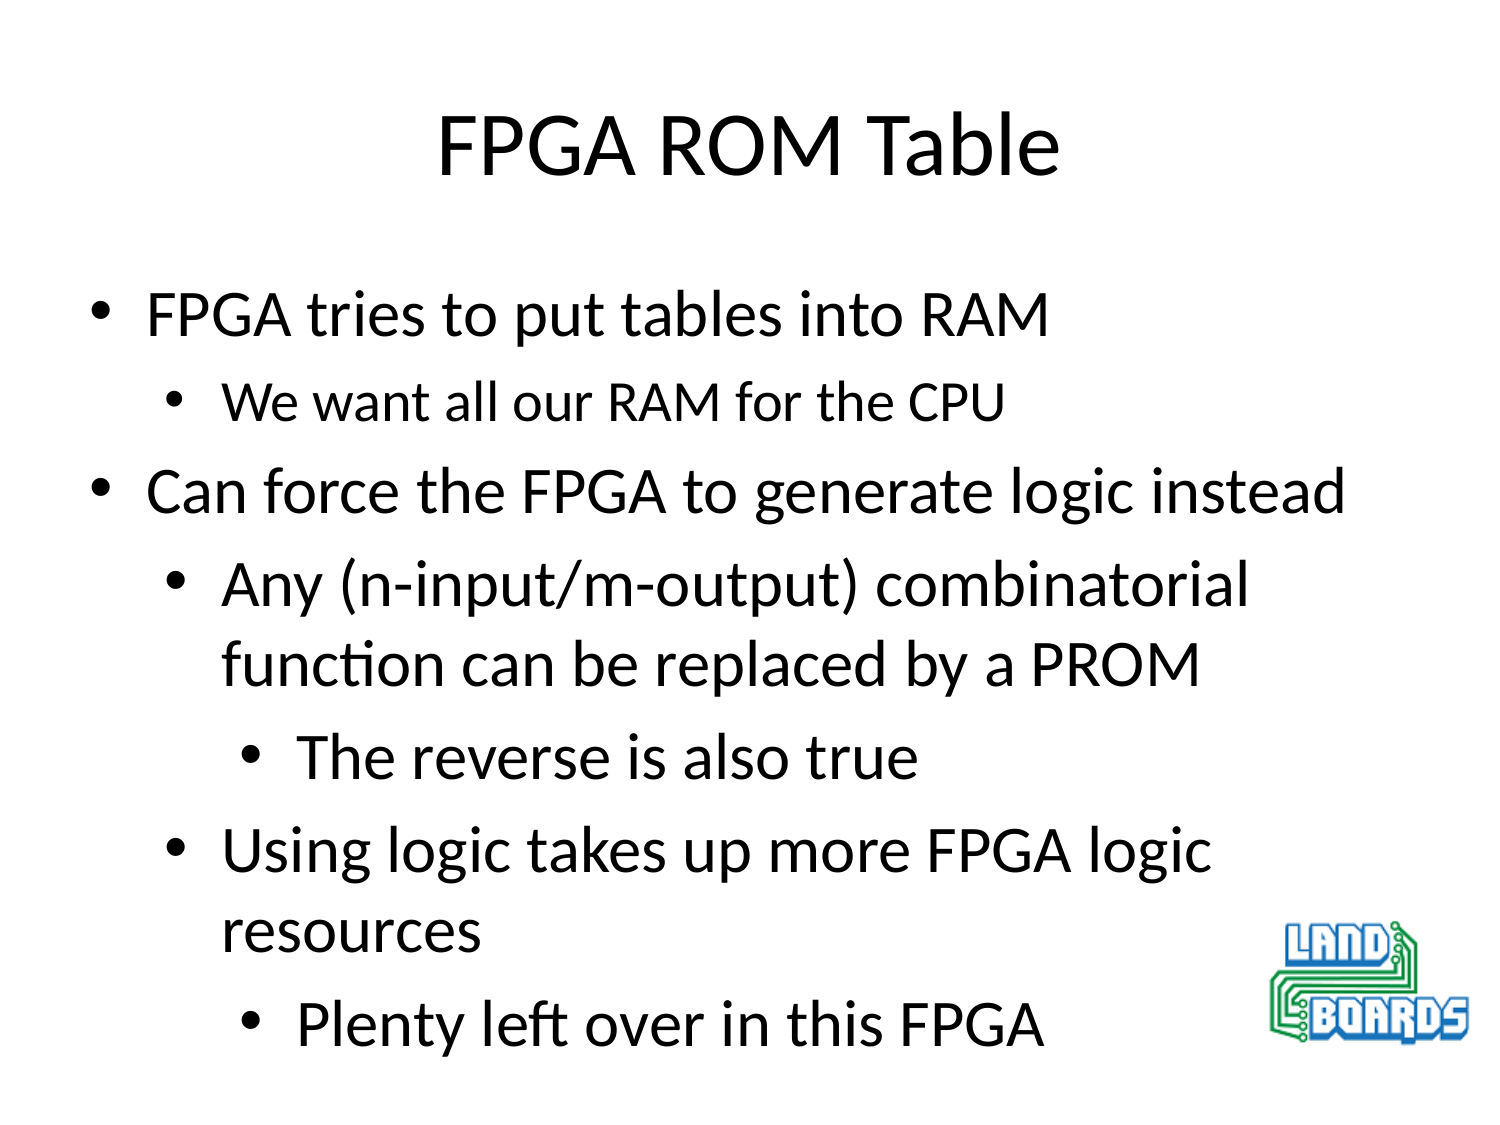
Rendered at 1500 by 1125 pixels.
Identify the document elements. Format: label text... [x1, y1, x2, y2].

text_box FPGA tries to put tables into RAM We want all our RAM for the CPU Can force the FPGA to generate logic instead Any (n-input/m-output) combinatorial function can be replaced by a PROM The reverse is also true Using logic takes up more FPGA logic resources Plenty left over in this FPGA [75, 262, 1425, 1025]
picture [1262, 887, 1474, 1099]
text_box FPGA ROM Table [75, 45, 1425, 233]
